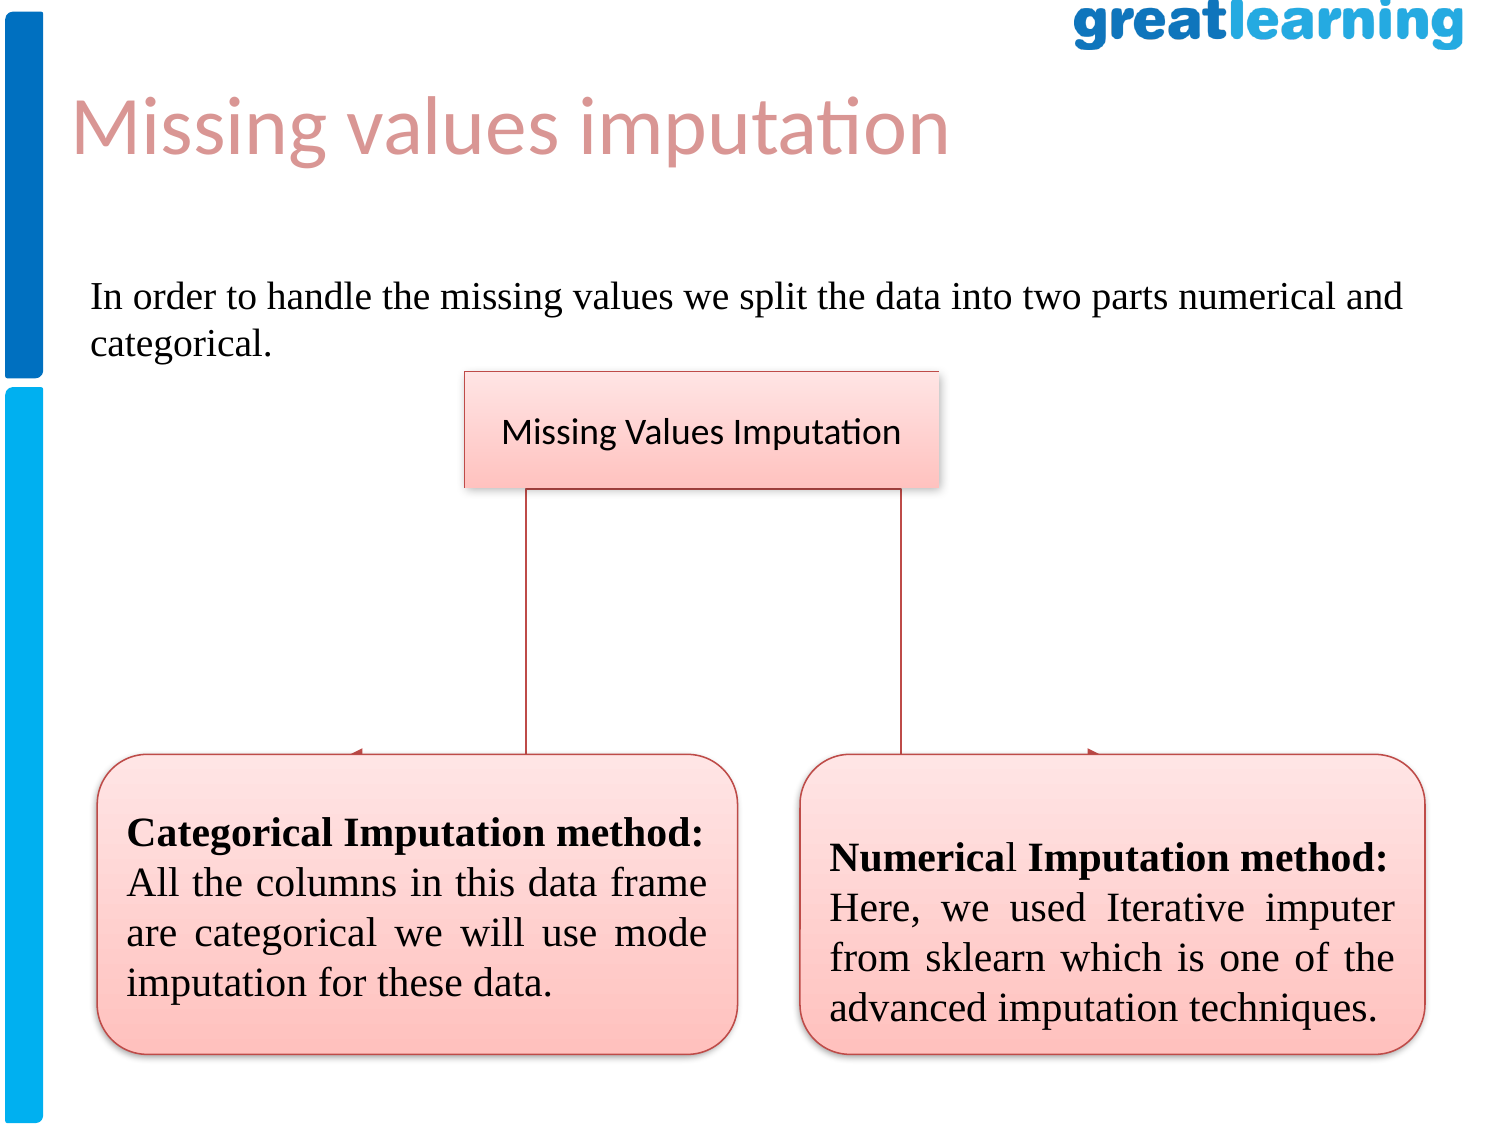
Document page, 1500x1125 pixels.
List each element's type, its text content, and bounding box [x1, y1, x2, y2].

picture [1074, 0, 1463, 50]
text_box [96, 371, 1426, 1055]
list In order to handle the missing values we split the data into two parts numerical and categorical. [75, 262, 1425, 1005]
text_box Missing values imputation [56, 64, 1044, 179]
